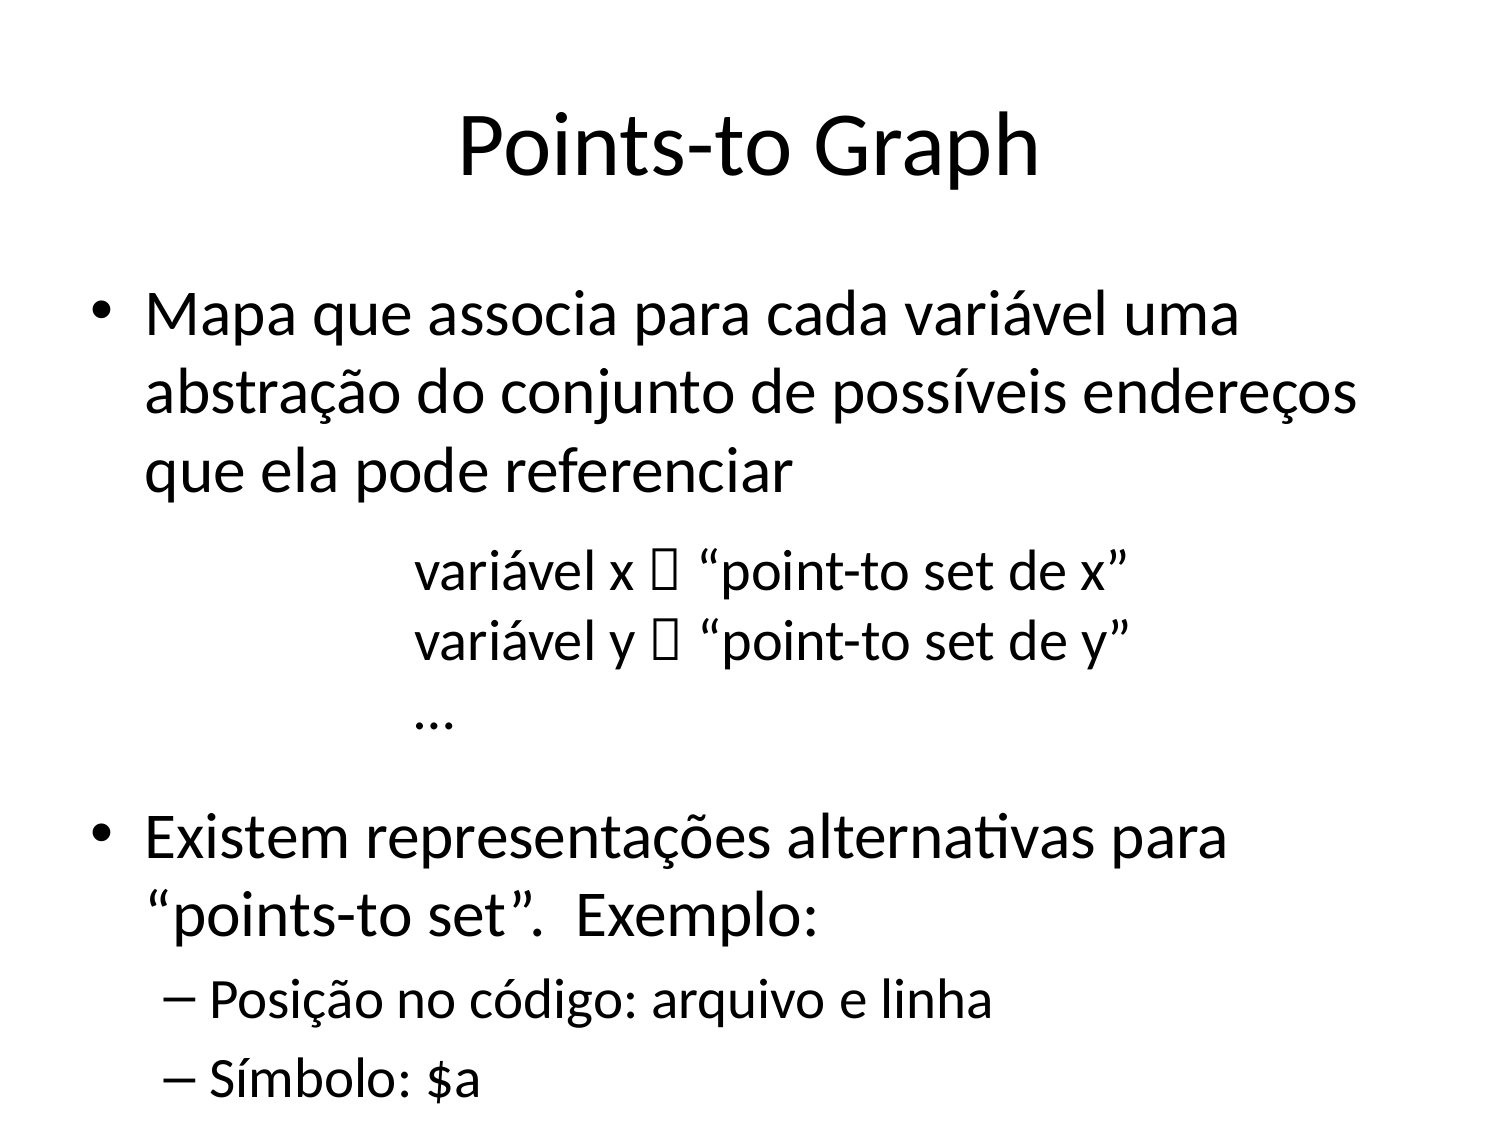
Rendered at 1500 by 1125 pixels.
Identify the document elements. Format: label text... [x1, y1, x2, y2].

title Points-to Graph [75, 45, 1425, 233]
text_box variável x  “point-to set de x” variável y  “point-to set de y” … [399, 524, 1148, 749]
list Mapa que associa para cada variável uma abstração do conjunto de possíveis endereços que ela pode referenciar Existem representações alternativas para “points-to set”. Exemplo: Posição no código: arquivo e linha Símbolo: $a [75, 262, 1425, 1125]
